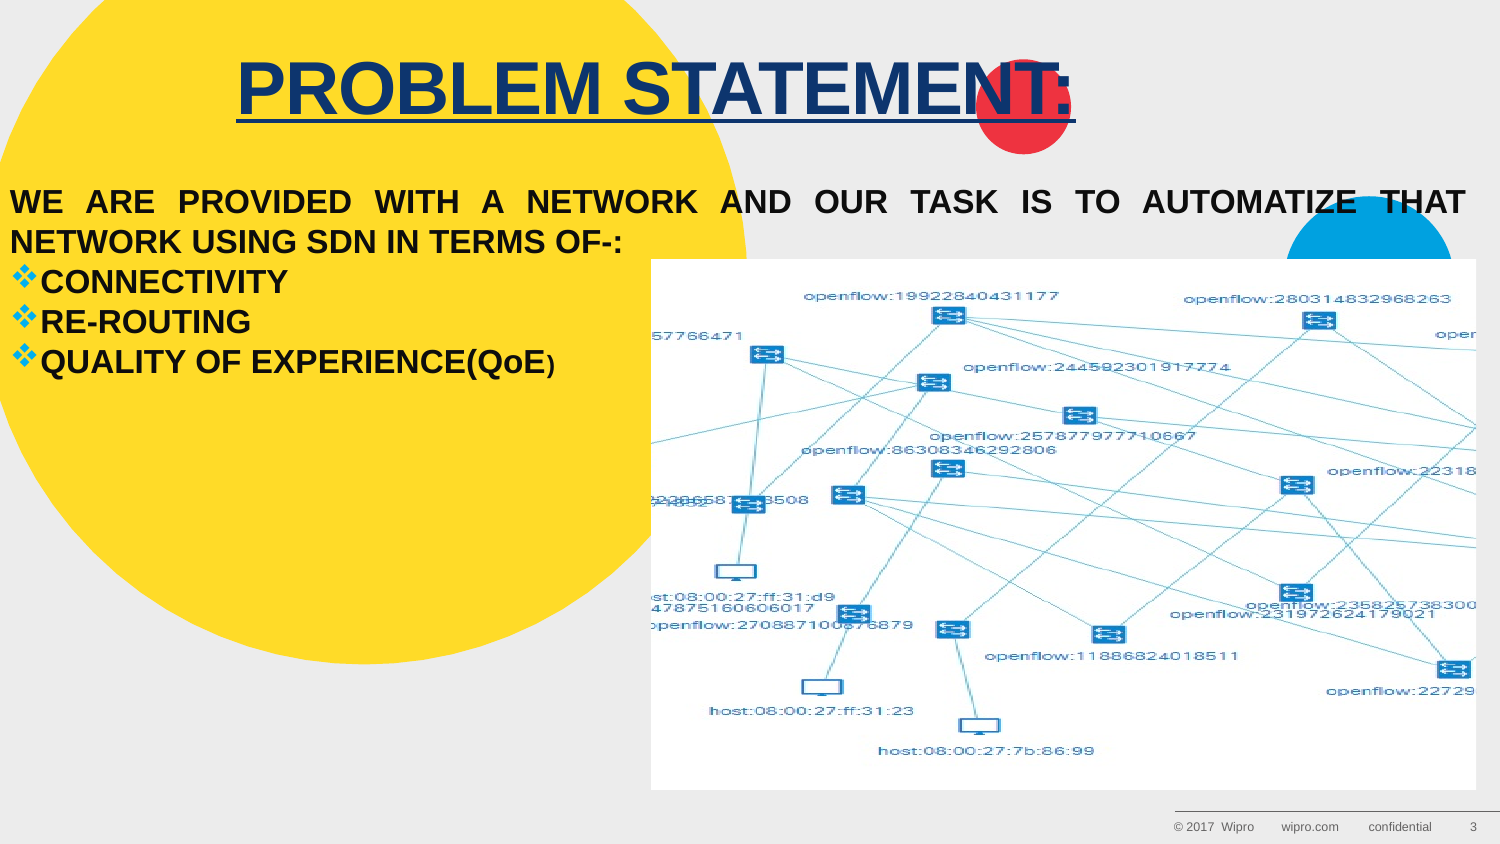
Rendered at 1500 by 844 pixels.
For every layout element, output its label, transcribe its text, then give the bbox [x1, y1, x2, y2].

title PROBLEM STATEMENT: [235, 34, 1376, 142]
list WE ARE PROVIDED WITH A NETWORK AND OUR TASK IS TO AUTOMATIZE THAT NETWORK USING SDN IN TERMS OF-: CONNECTIVITY RE-ROUTING QUALITY OF EXPERIENCE(QoE) [0, 172, 1477, 488]
picture [650, 259, 1477, 811]
